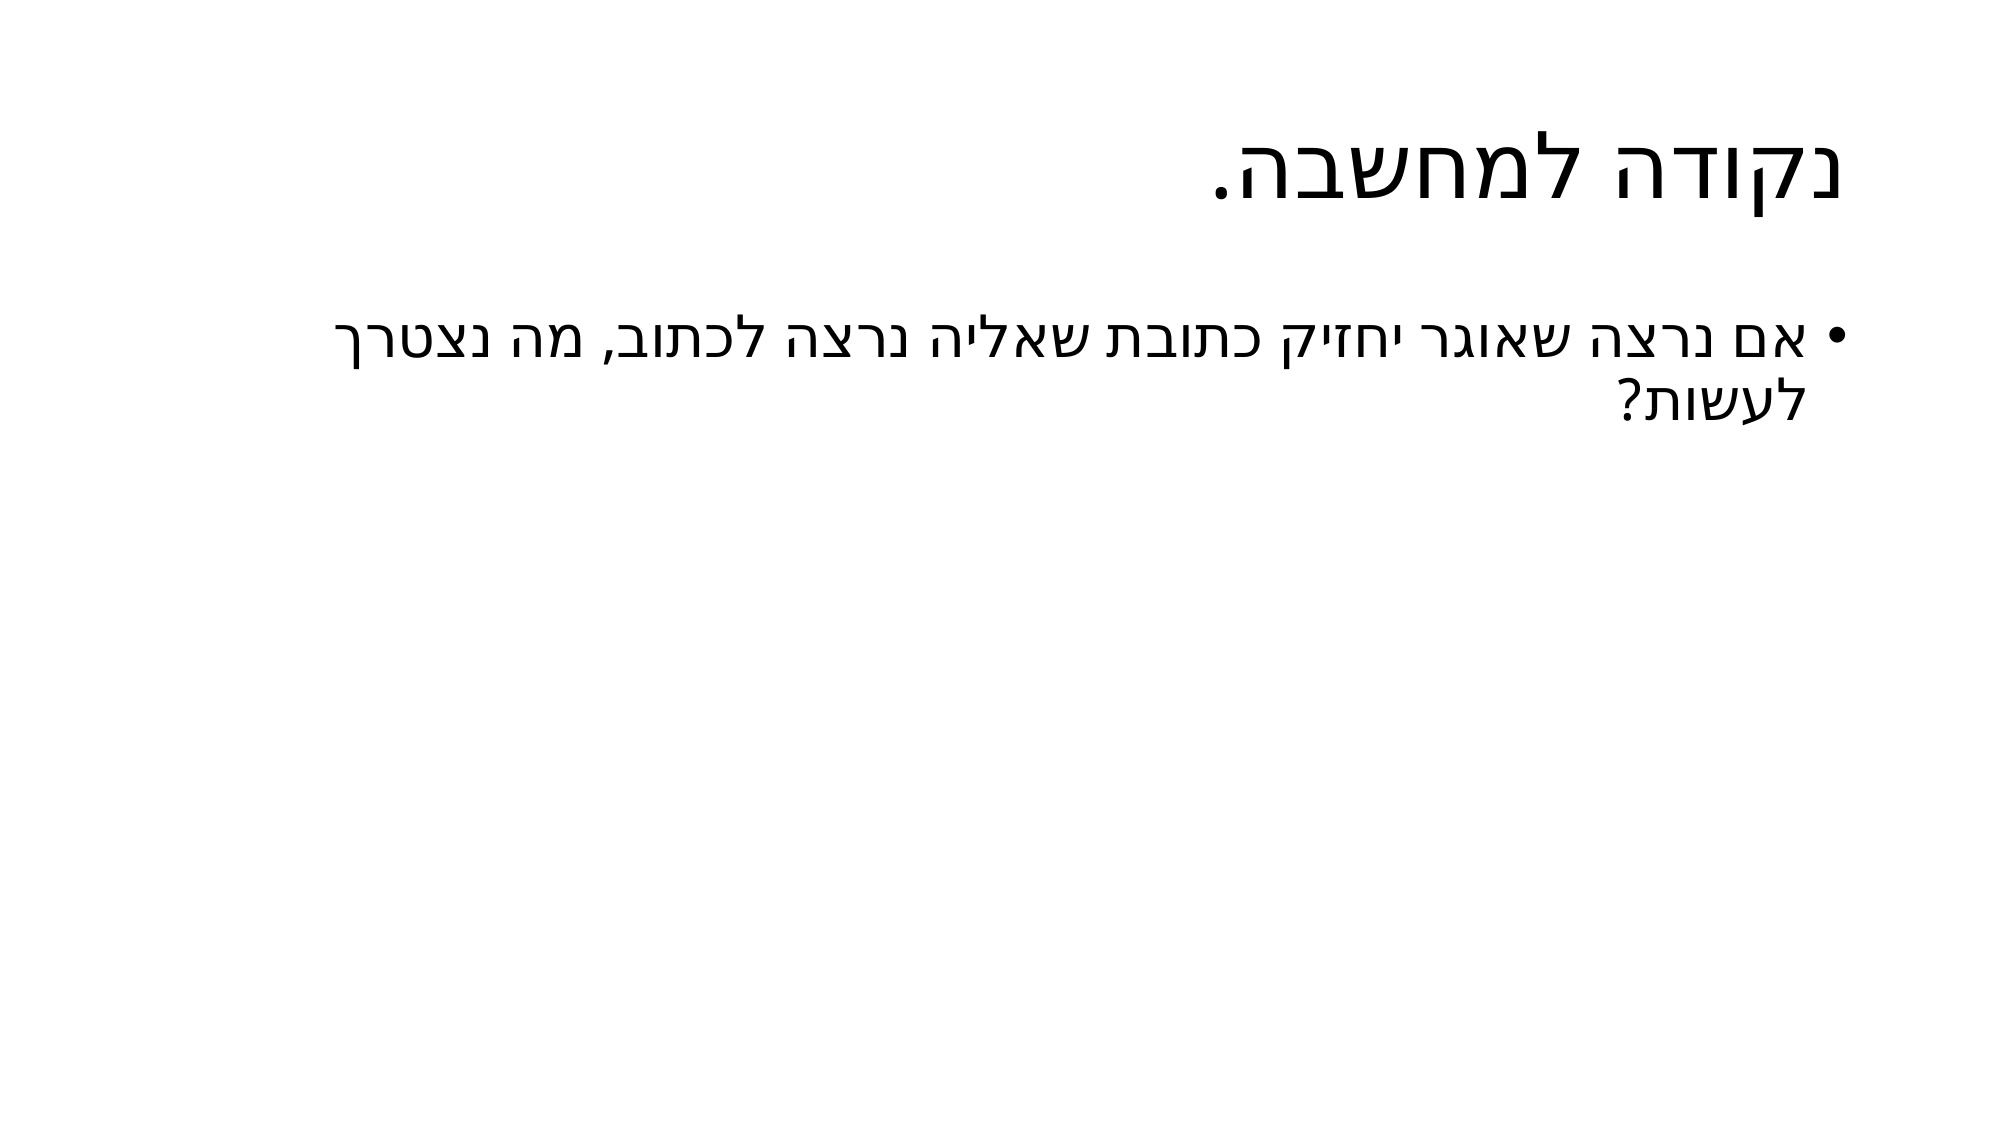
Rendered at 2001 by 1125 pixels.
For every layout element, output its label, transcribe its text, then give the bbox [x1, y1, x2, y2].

title נקודה למחשבה. [137, 59, 1863, 278]
list אם נרצה שאוגר יחזיק כתובת שאליה נרצה לכתוב, מה נצטרך לעשות? [137, 299, 1863, 1014]
